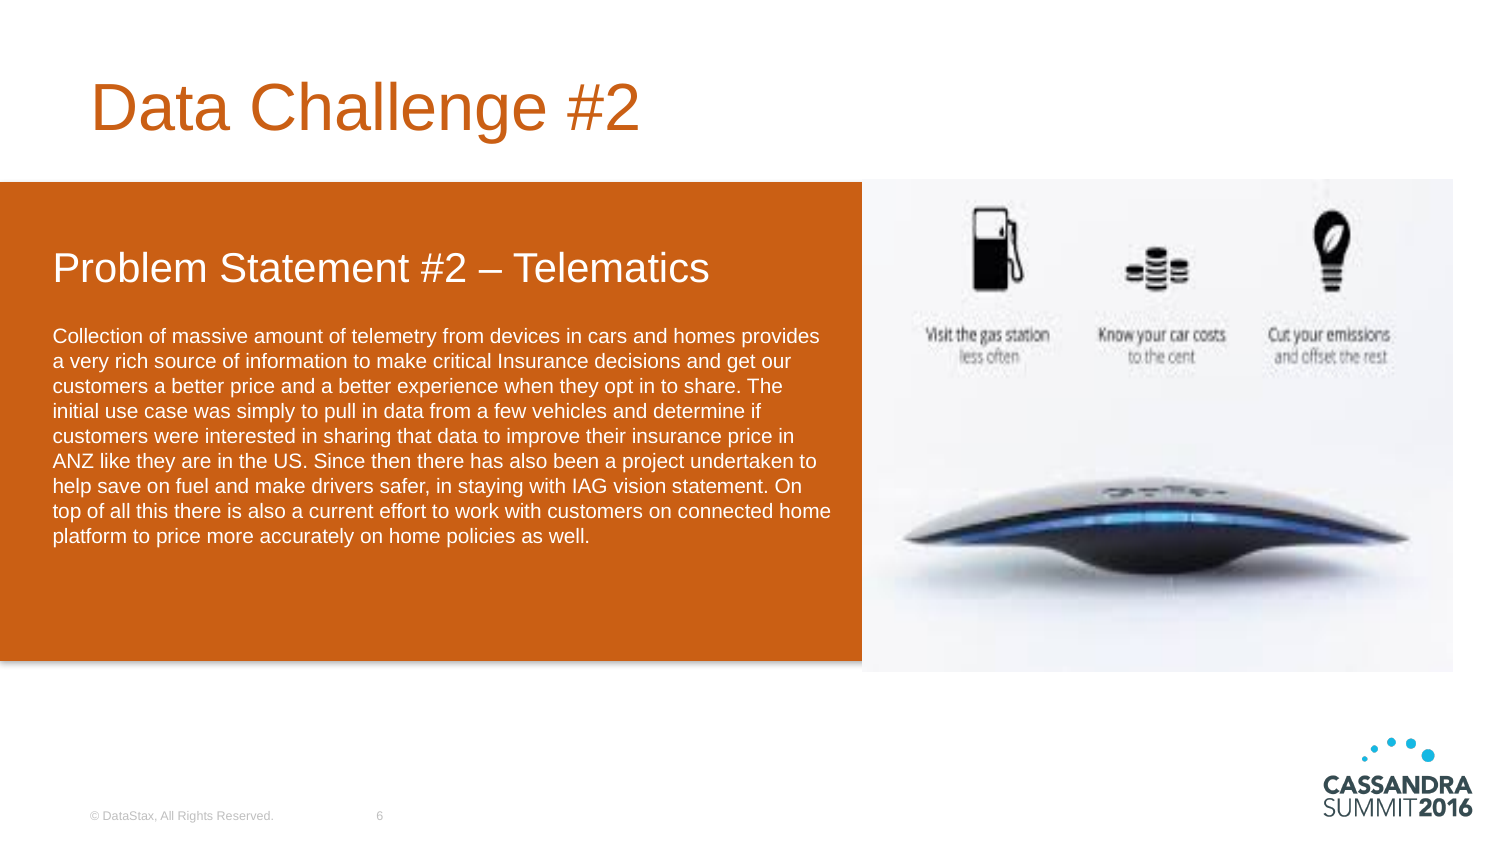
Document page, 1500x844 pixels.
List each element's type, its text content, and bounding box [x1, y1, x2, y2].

footer © DataStax, All Rights Reserved. [75, 793, 337, 839]
title Data Challenge #2 [75, 33, 1425, 175]
picture [1320, 734, 1475, 819]
picture [862, 179, 1453, 673]
list Problem Statement #2 – Telematics [37, 232, 857, 292]
slide_number 6 [346, 793, 414, 839]
list Collection of massive amount of telemetry from devices in cars and homes provides a very rich source of information to make critical Insurance decisions and get our customers a better price and a better experience when they opt in to share. The initial use case was simply to pull in data from a few vehicles and determine if customers were interested in sharing that data to improve their insurance price in ANZ like they are in the US. Since then there has also been a project undertaken to help save on fuel and make drivers safer, in staying with IAG vision statement. On top of all this there is also a current effort to work with customers on connected home platform to price more accurately on home policies as well. [37, 315, 850, 623]
